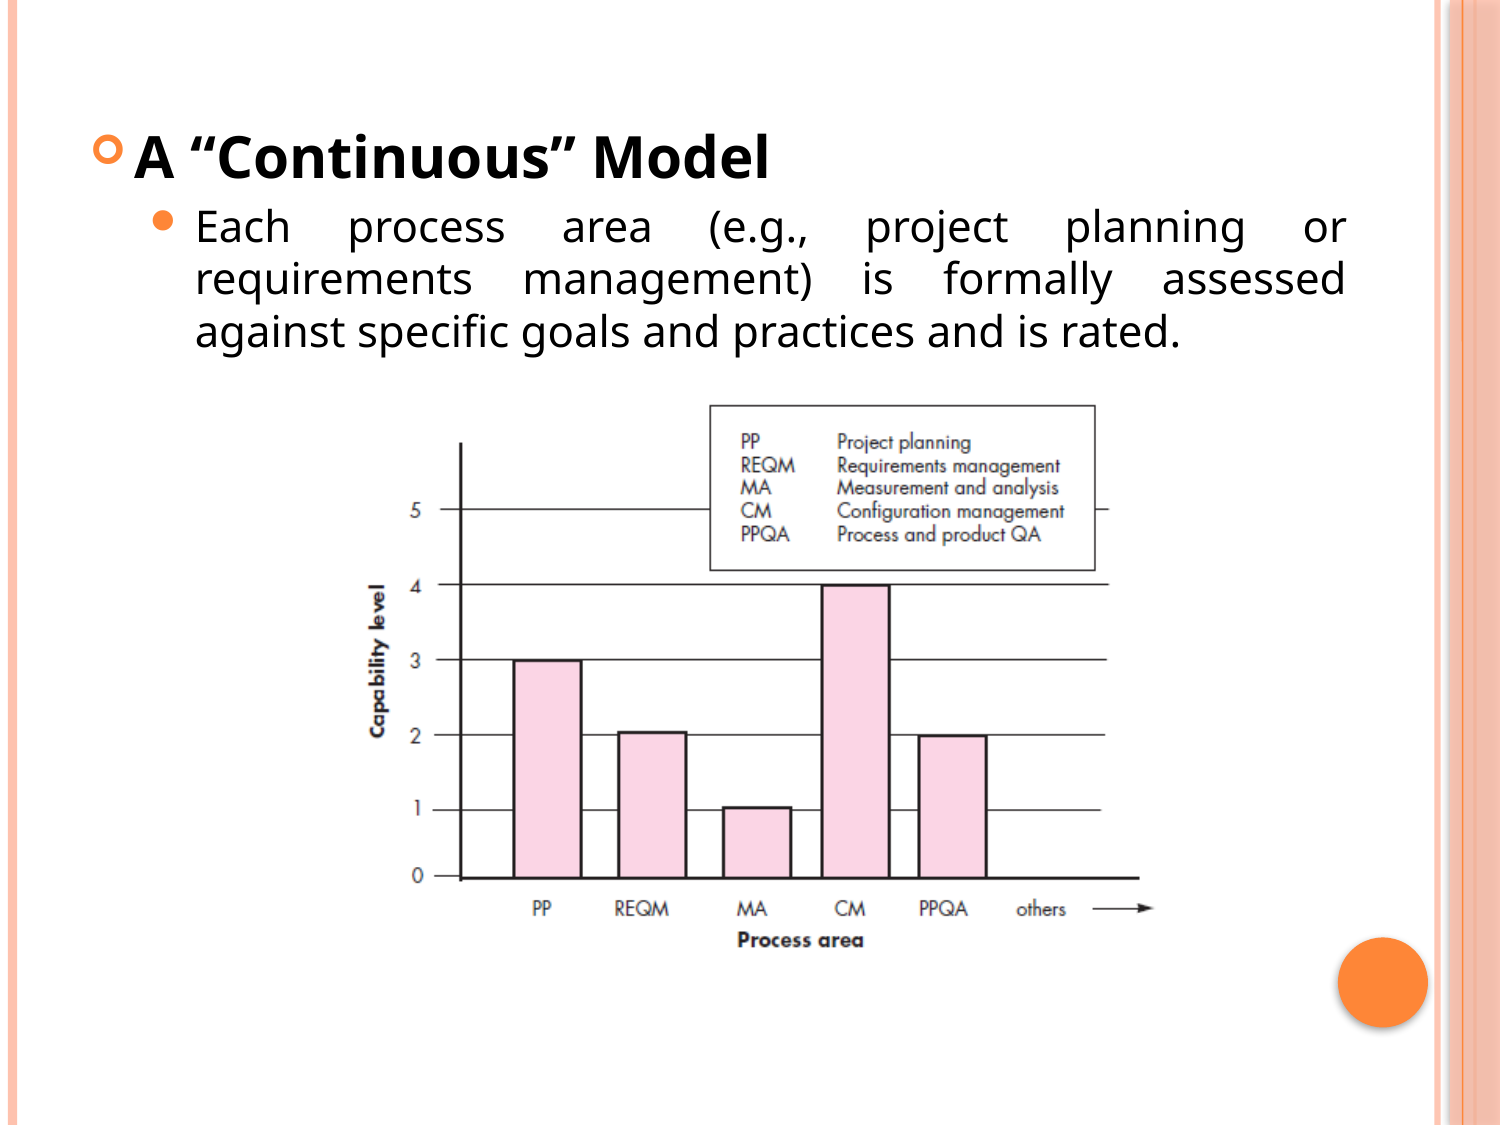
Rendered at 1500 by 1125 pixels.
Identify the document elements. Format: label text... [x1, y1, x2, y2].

picture [313, 399, 1194, 971]
list A “Continuous” Model Each process area (e.g., project planning or requirements management) is formally assessed against specific goals and practices and is rated. [75, 112, 1363, 1062]
